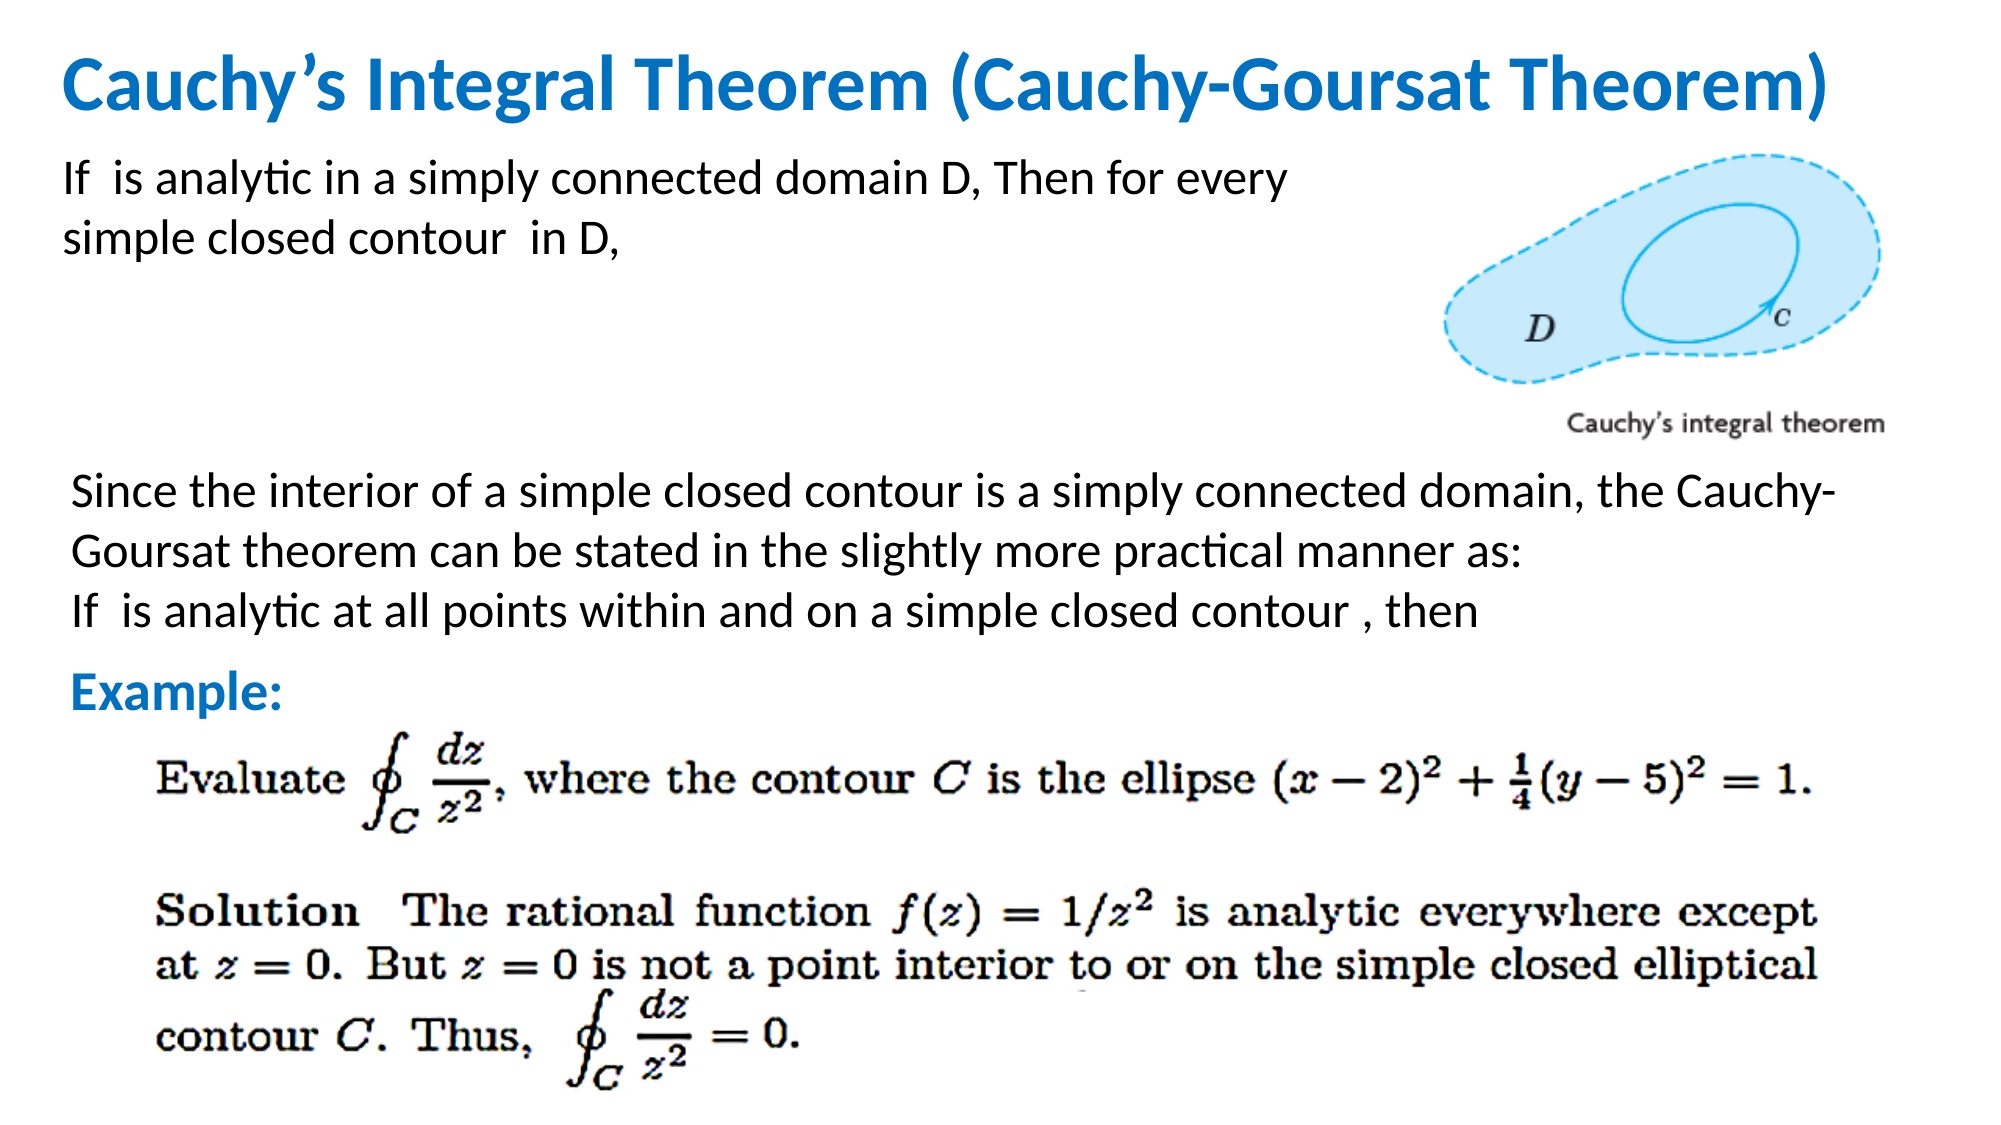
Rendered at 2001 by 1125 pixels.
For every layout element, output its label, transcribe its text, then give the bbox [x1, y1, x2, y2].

picture [1433, 141, 1949, 454]
text_box Cauchy’s Integral Theorem (Cauchy-Goursat Theorem) [47, 23, 1940, 134]
picture [155, 729, 1852, 1104]
text_box Example: [56, 646, 1949, 729]
